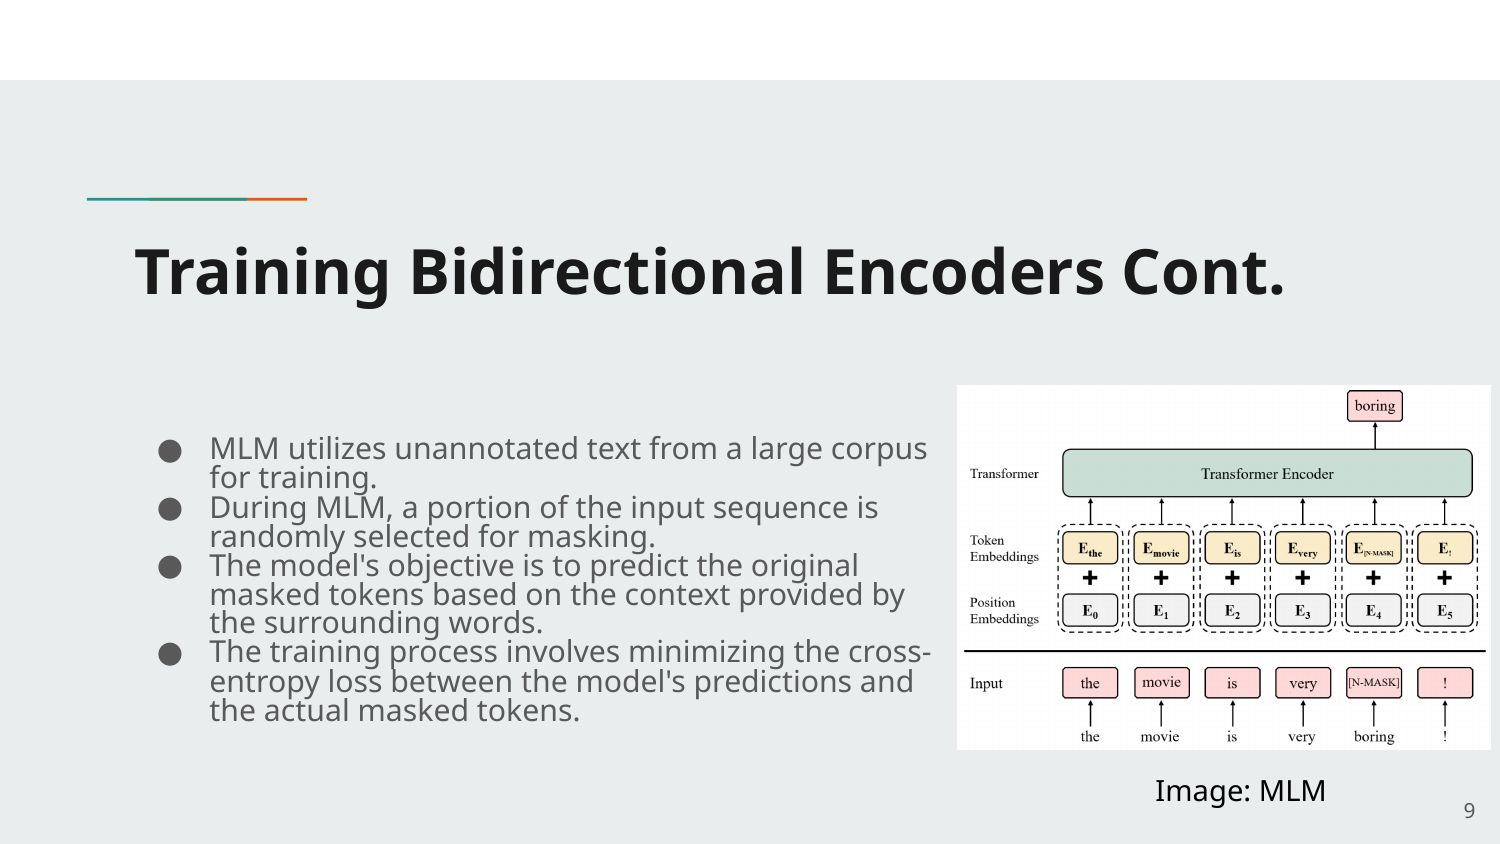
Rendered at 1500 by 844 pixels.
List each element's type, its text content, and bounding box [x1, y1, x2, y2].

picture [956, 385, 1492, 750]
text_box Image: MLM [1101, 758, 1381, 795]
title Training Bidirectional Encoders Cont. [119, 216, 1381, 421]
subtitle MLM utilizes unannotated text from a large corpus for training. During MLM, a portion of the input sequence is randomly selected for masking. The model's objective is to predict the original masked tokens based on the context provided by the surrounding words. The training process involves minimizing the cross-entropy loss between the model's predictions and the actual masked tokens. [119, 421, 957, 816]
slide_number ‹#› [1400, 779, 1491, 844]
